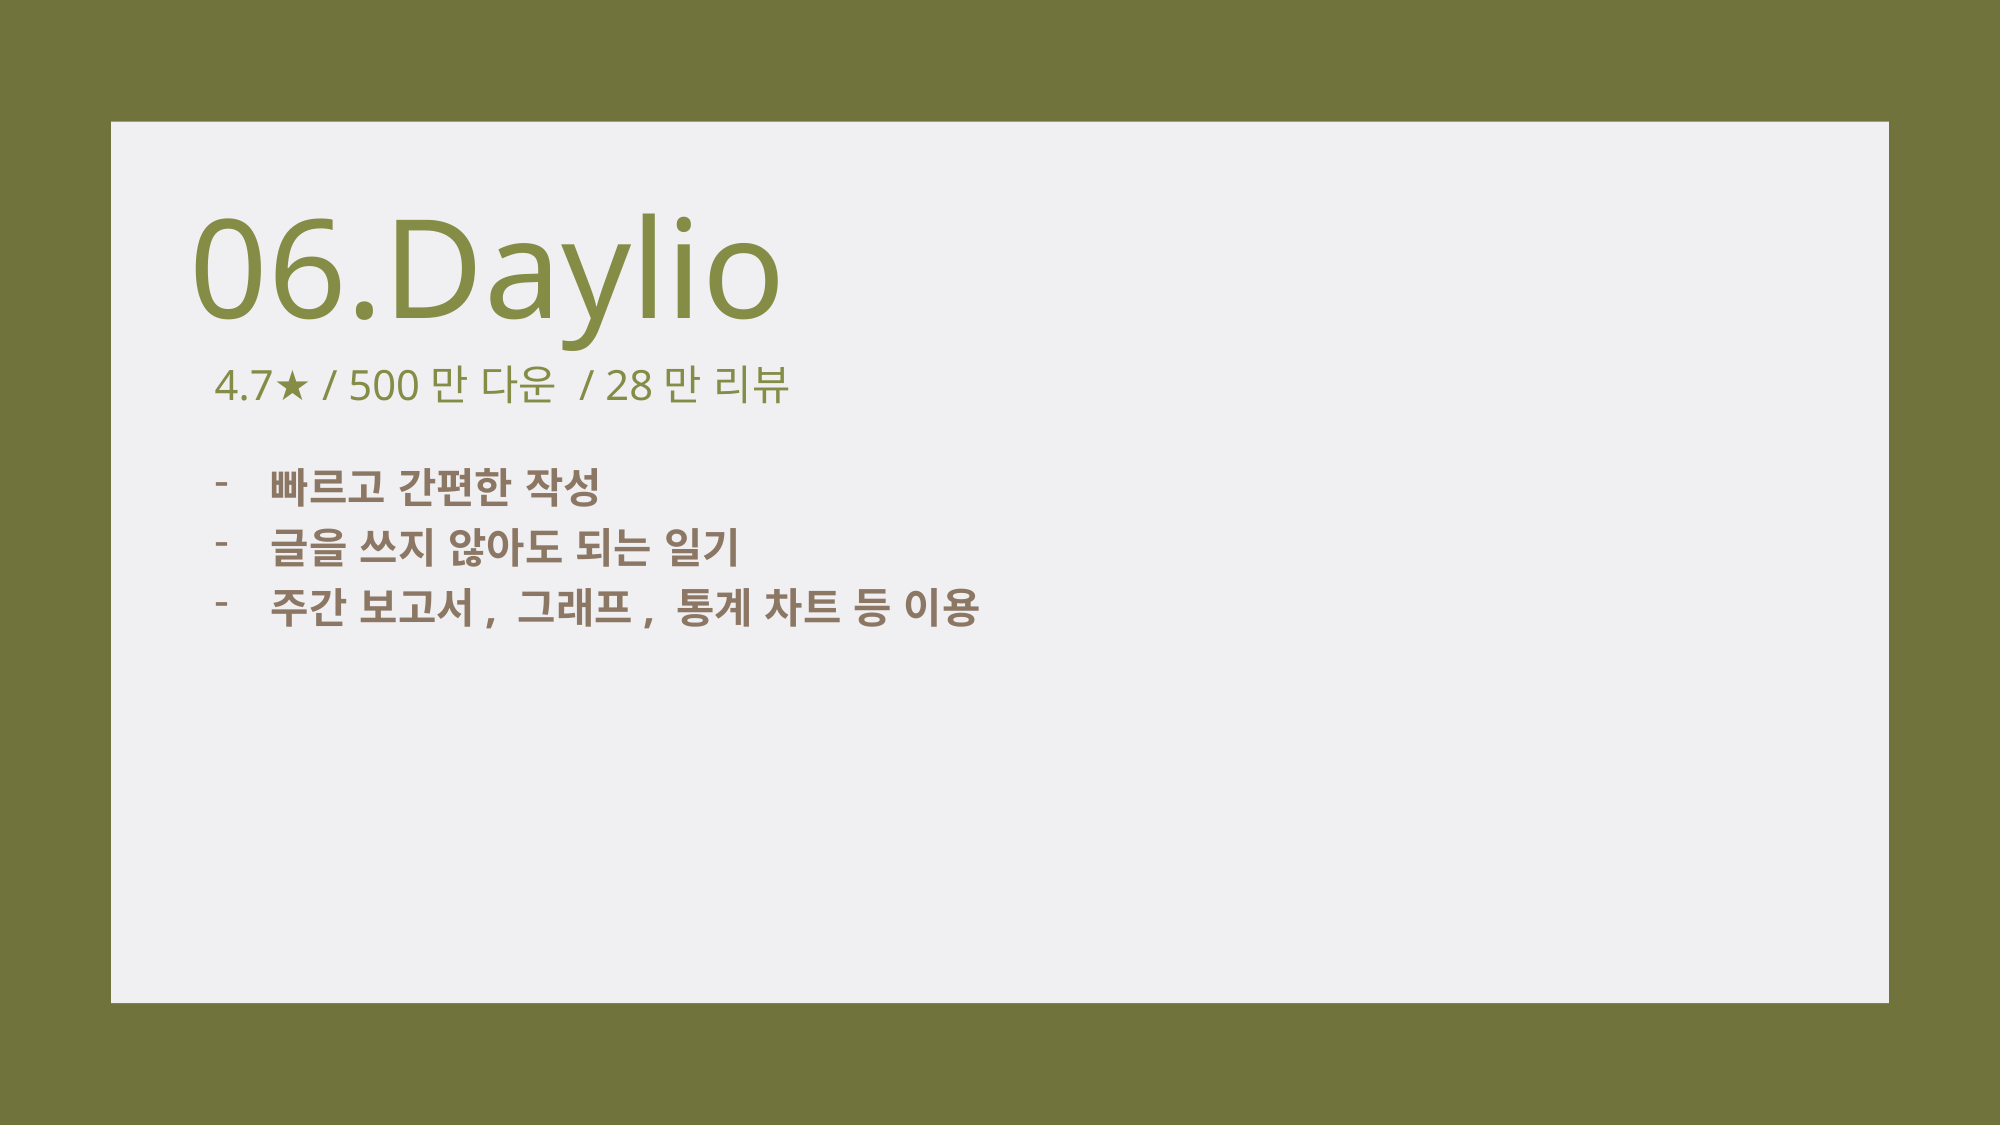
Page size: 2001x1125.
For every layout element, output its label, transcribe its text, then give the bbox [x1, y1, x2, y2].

text_box [110, 121, 1890, 1004]
text_box 빠르고 간편한 작성 글을 쓰지 않아도 되는 일기 주간 보고서, 그래프, 통계 차트 등 이용 [199, 444, 1814, 700]
text_box 06.Daylio [174, 192, 1814, 356]
text_box 4.7★ / 500만 다운 / 28만 리뷰 [199, 357, 1814, 417]
